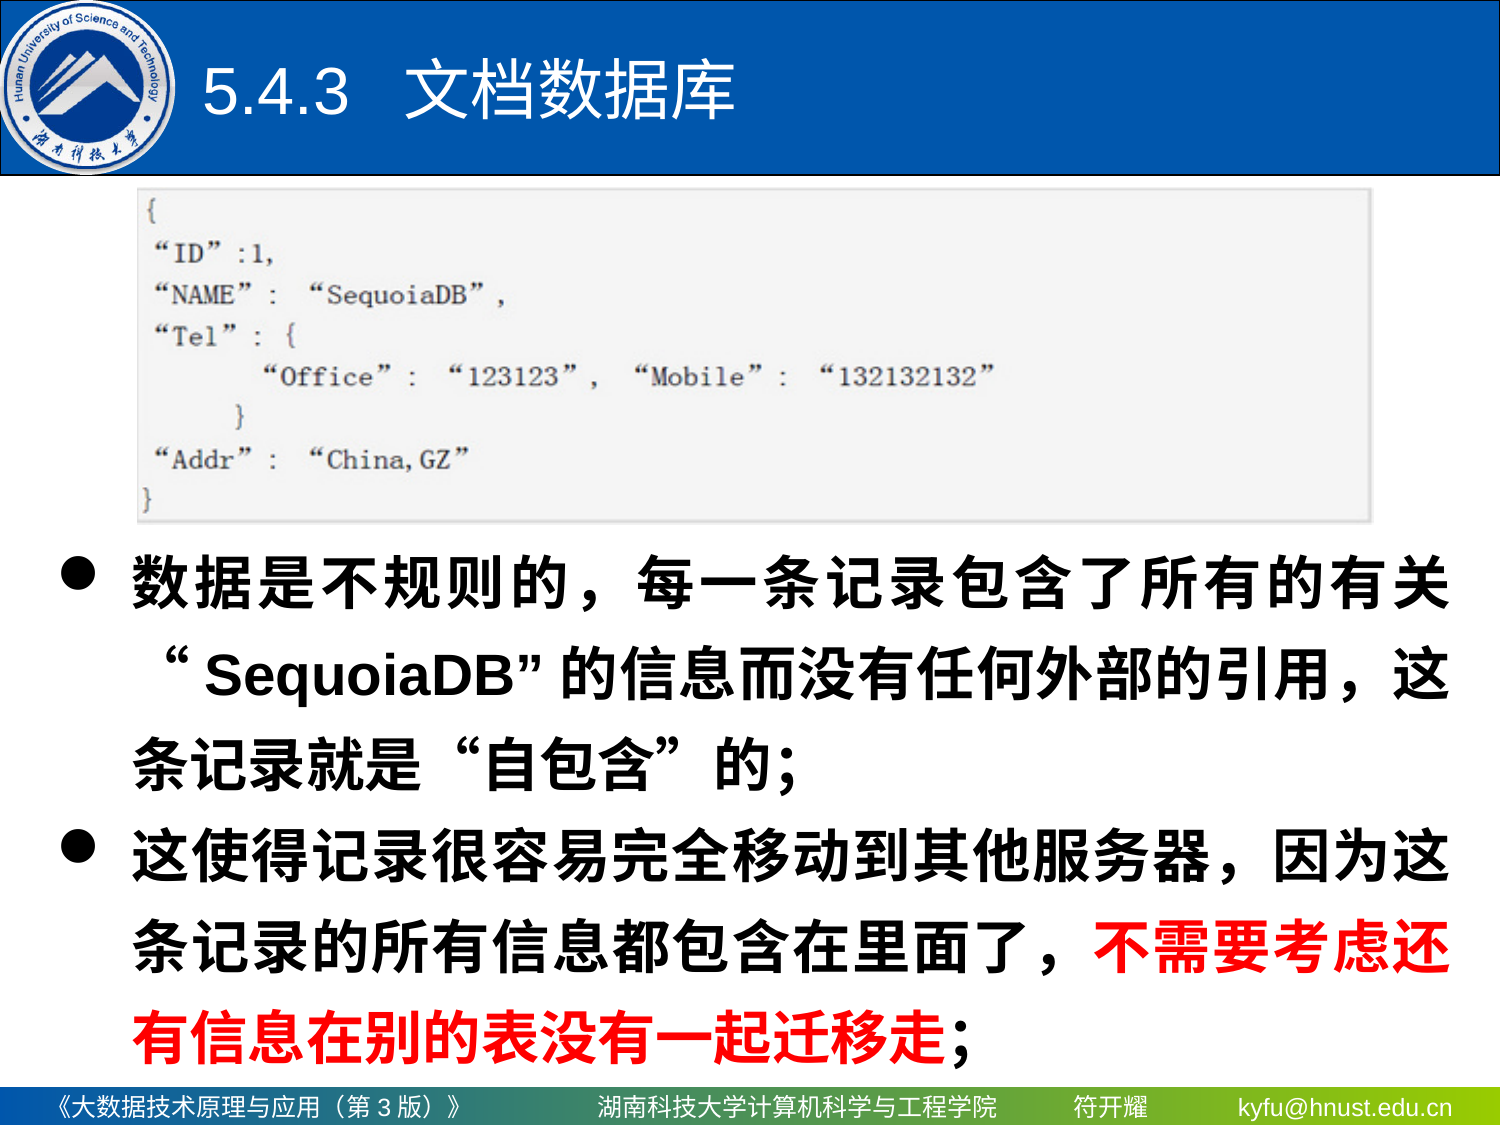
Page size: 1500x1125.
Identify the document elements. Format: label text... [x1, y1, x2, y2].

text_box 数据是不规则的，每一条记录包含了所有的有关“SequoiaDB”的信息而没有任何外部的引用，这条记录就是“自包含”的； 这使得记录很容易完全移动到其他服务器，因为这条记录的所有信息都包含在里面了，不需要考虑还有信息在别的表没有一起迁移走； [41, 517, 1466, 1079]
title 5.4.3 文档数据库 [187, 12, 1500, 163]
picture [0, 0, 176, 175]
picture [137, 187, 1374, 526]
